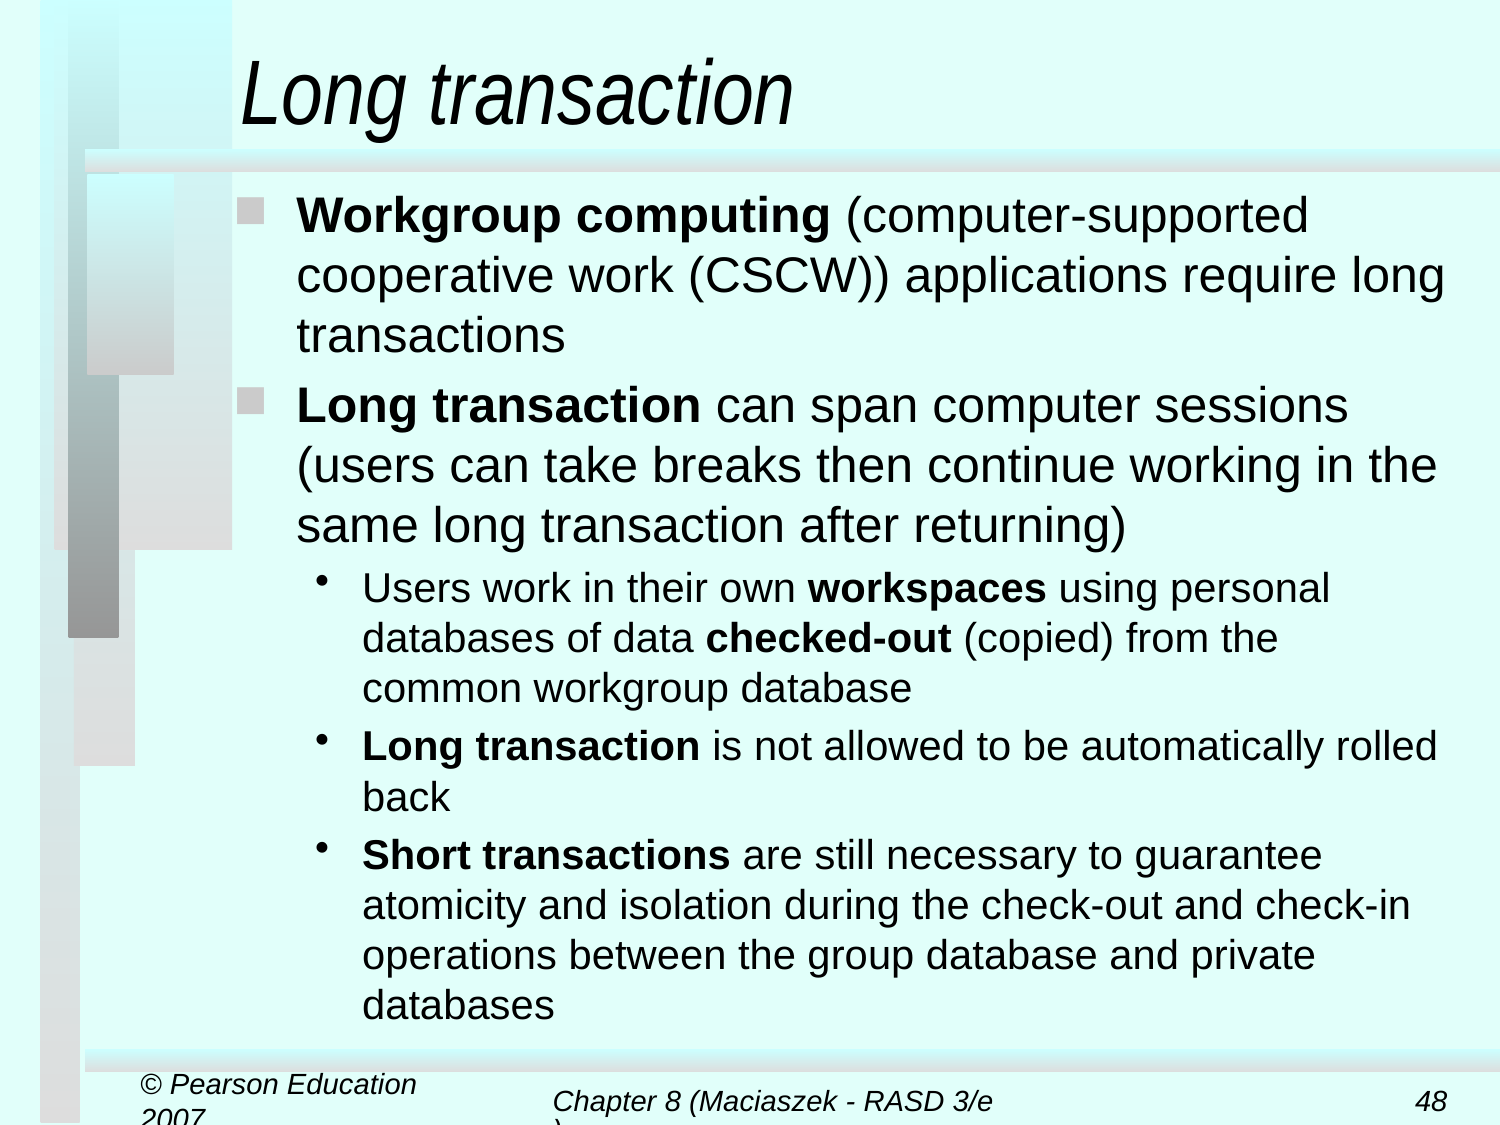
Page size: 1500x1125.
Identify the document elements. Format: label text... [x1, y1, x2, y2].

footer Chapter 8 (Maciaszek - RASD 3/e) [537, 1074, 1013, 1125]
slide_number © Pearson Education 2007 [125, 1074, 438, 1125]
list Workgroup computing (computer-supported cooperative work (CSCW)) applications require long transactions Long transaction can span computer sessions (users can take breaks then continue working in the same long transaction after returning) Users work in their own workspaces using personal databases of data checked-out (copied) from the common workgroup database Long transaction is not allowed to be automatically rolled back Short transactions are still necessary to guarantee atomicity and isolation during the check-out and check-in operations between the group database and private databases [225, 174, 1463, 1038]
title Long transaction [225, 0, 1500, 150]
slide_number 48 [1149, 1074, 1463, 1125]
